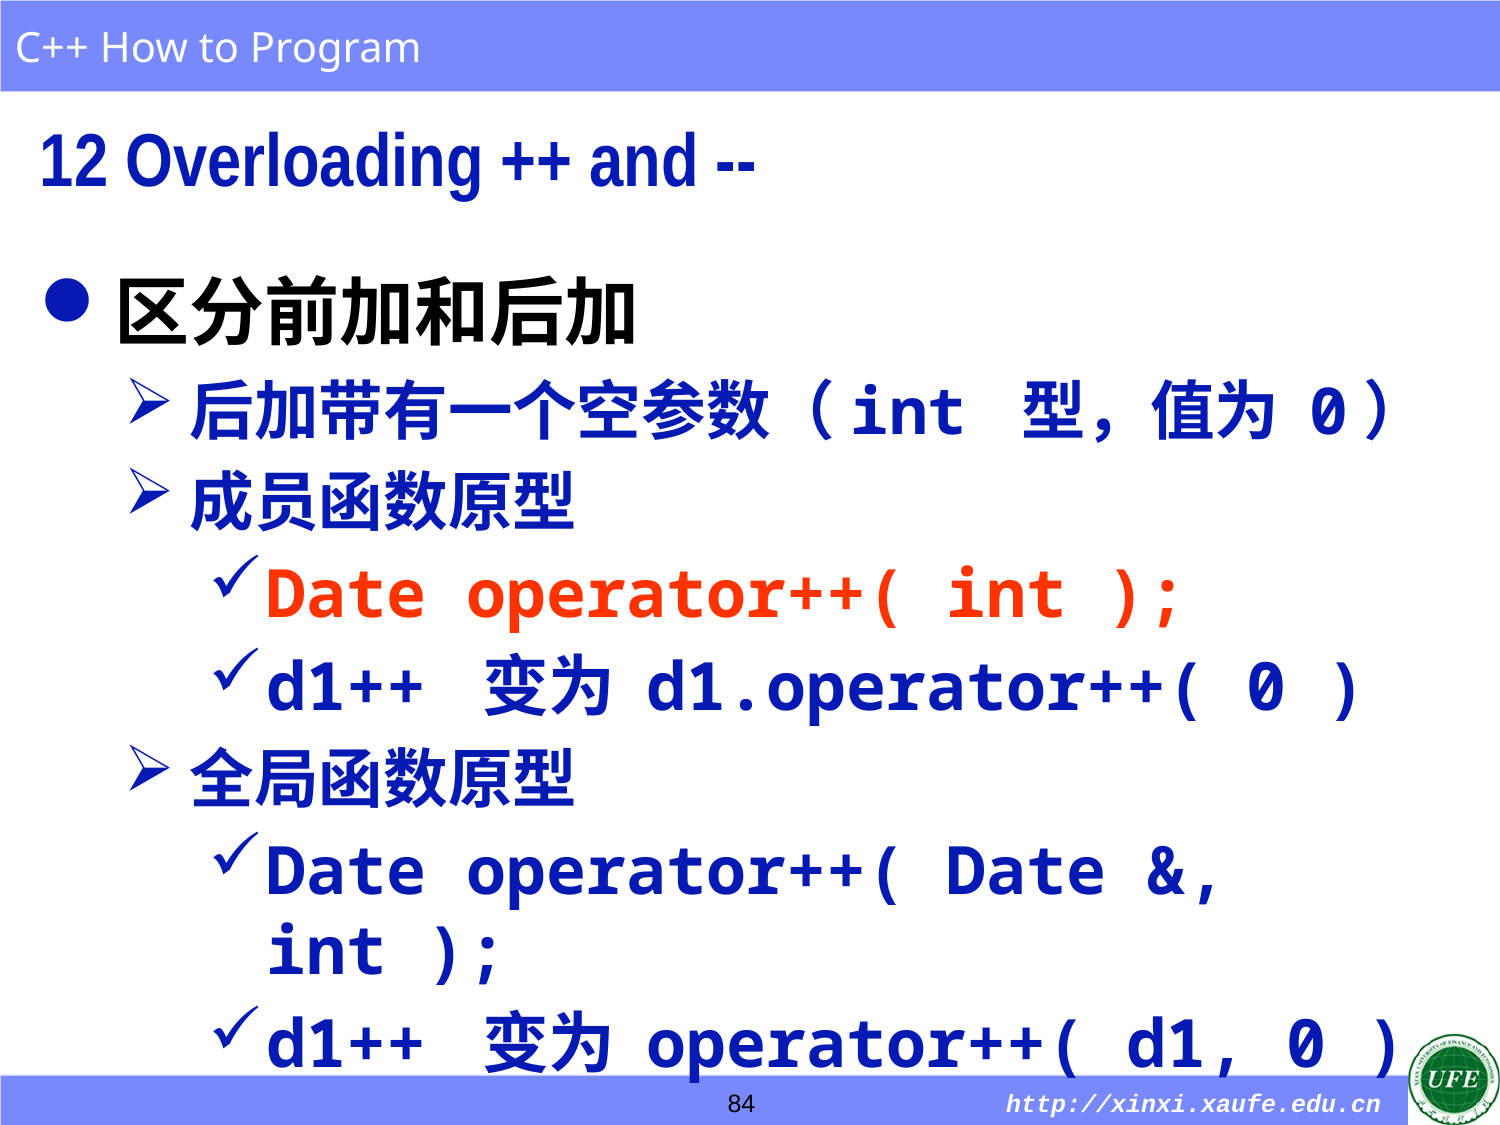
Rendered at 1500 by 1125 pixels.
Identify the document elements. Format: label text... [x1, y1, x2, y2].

list 区分前加和后加 后加带有一个空参数（int 型，值为 0） 成员函数原型 Date operator++( int ); d1++ 变为 d1.operator++( 0 ) 全局函数原型 Date operator++( Date &, int ); d1++ 变为 operator++( d1, 0 ) [24, 257, 1475, 1050]
picture [1408, 1034, 1500, 1125]
text_box 12 Overloading ++ and -- [24, 99, 1475, 225]
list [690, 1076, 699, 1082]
slide_number 84 [712, 1080, 775, 1121]
